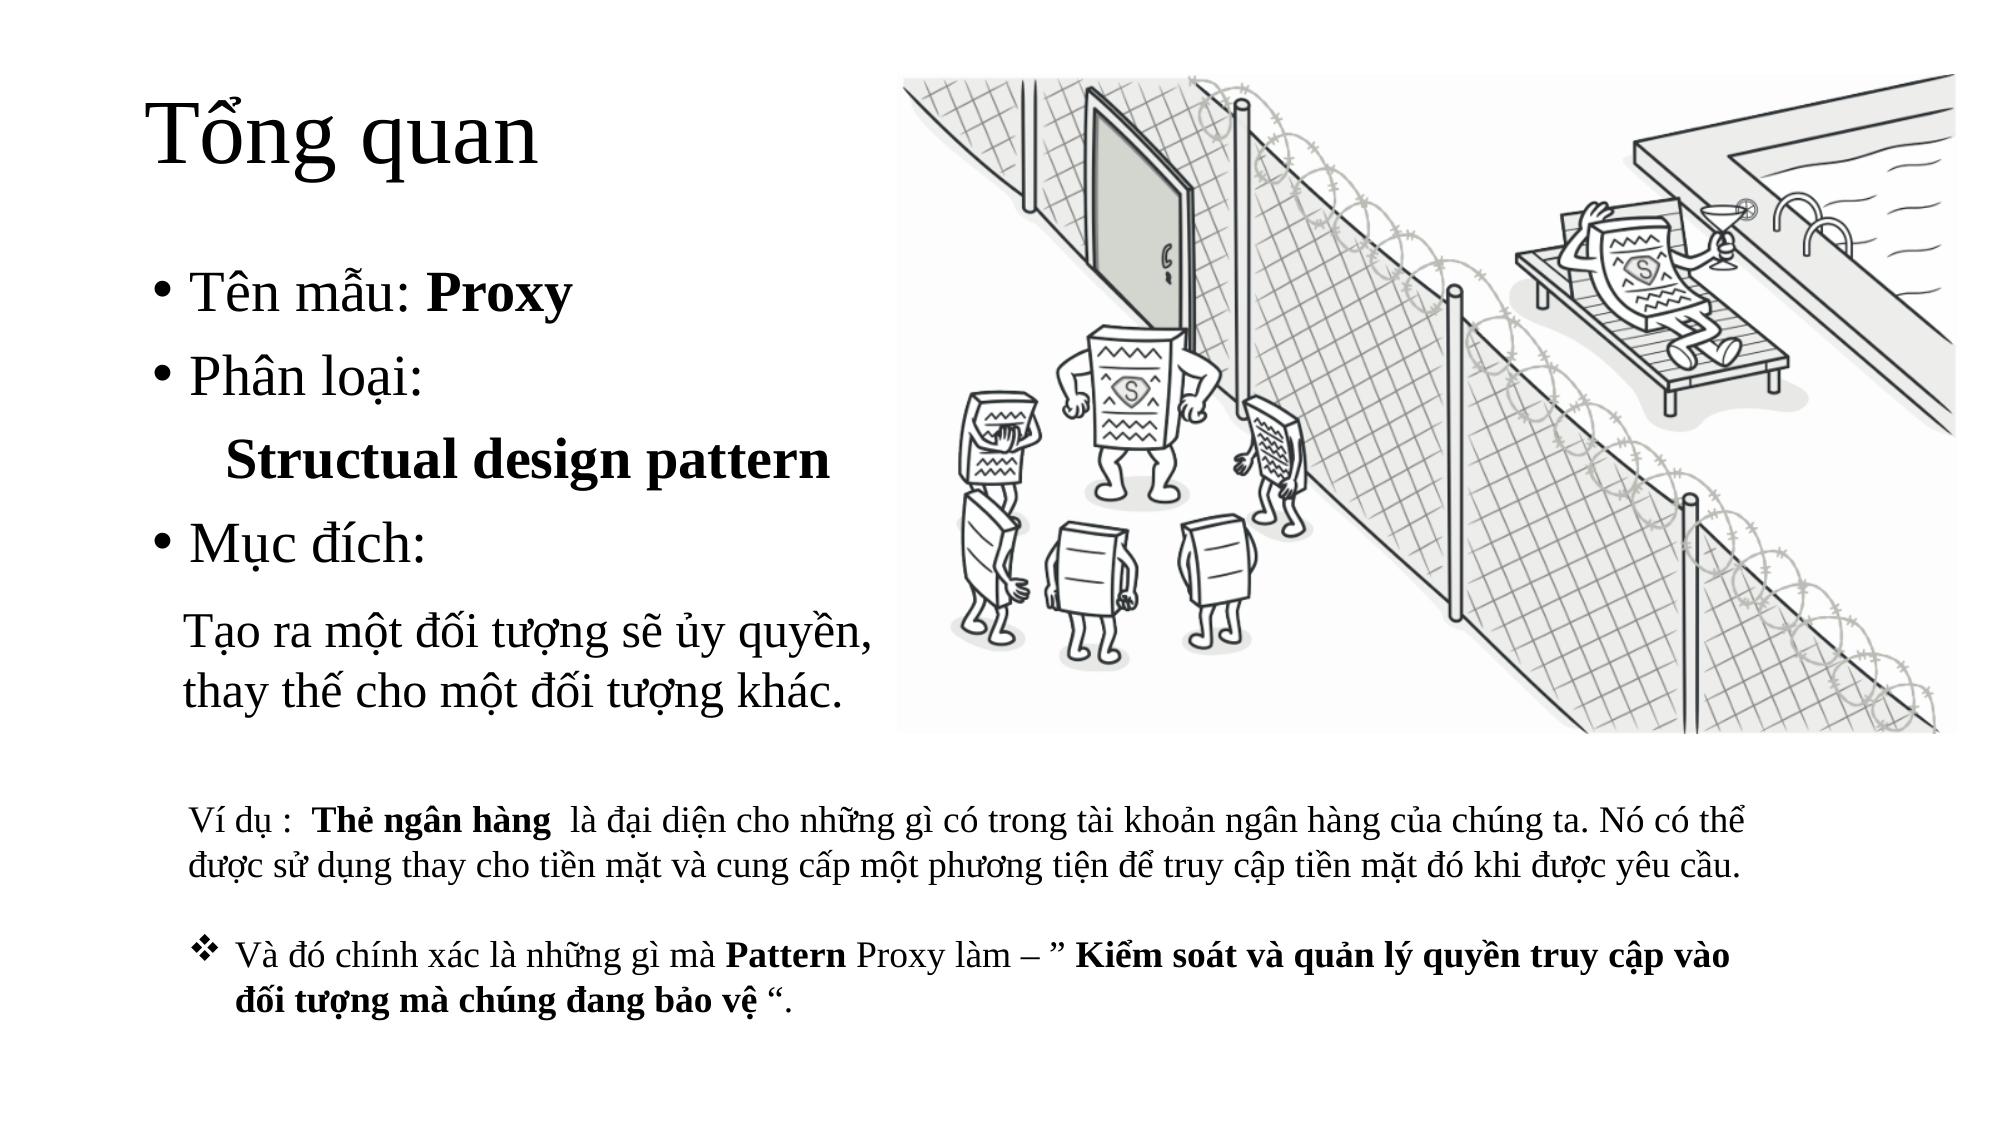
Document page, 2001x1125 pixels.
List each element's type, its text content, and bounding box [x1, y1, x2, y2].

text_box Ví dụ : Thẻ ngân hàng là đại diện cho những gì có trong tài khoản ngân hàng của chúng ta. Nó có thể được sử dụng thay cho tiền mặt và cung cấp một phương tiện để truy cập tiền mặt đó khi được yêu cầu. Và đó chính xác là những gì mà Pattern Proxy làm – ” Kiểm soát và quản lý quyền truy cập vào đối tượng mà chúng đang bảo vệ “. [173, 787, 1765, 1073]
text_box Tạo ra một đối tượng sẽ ủy quyền, thay thế cho một đối tượng khác. [93, 590, 960, 786]
list Tên mẫu: Proxy Phân loại: Structual design pattern Mục đích: [137, 253, 886, 590]
title Tổng quan [129, 24, 1855, 243]
list Tên mẫu: Proxy Phân loại: Structual design pattern Mục đích: [137, 786, 886, 1014]
picture [896, 74, 1957, 735]
